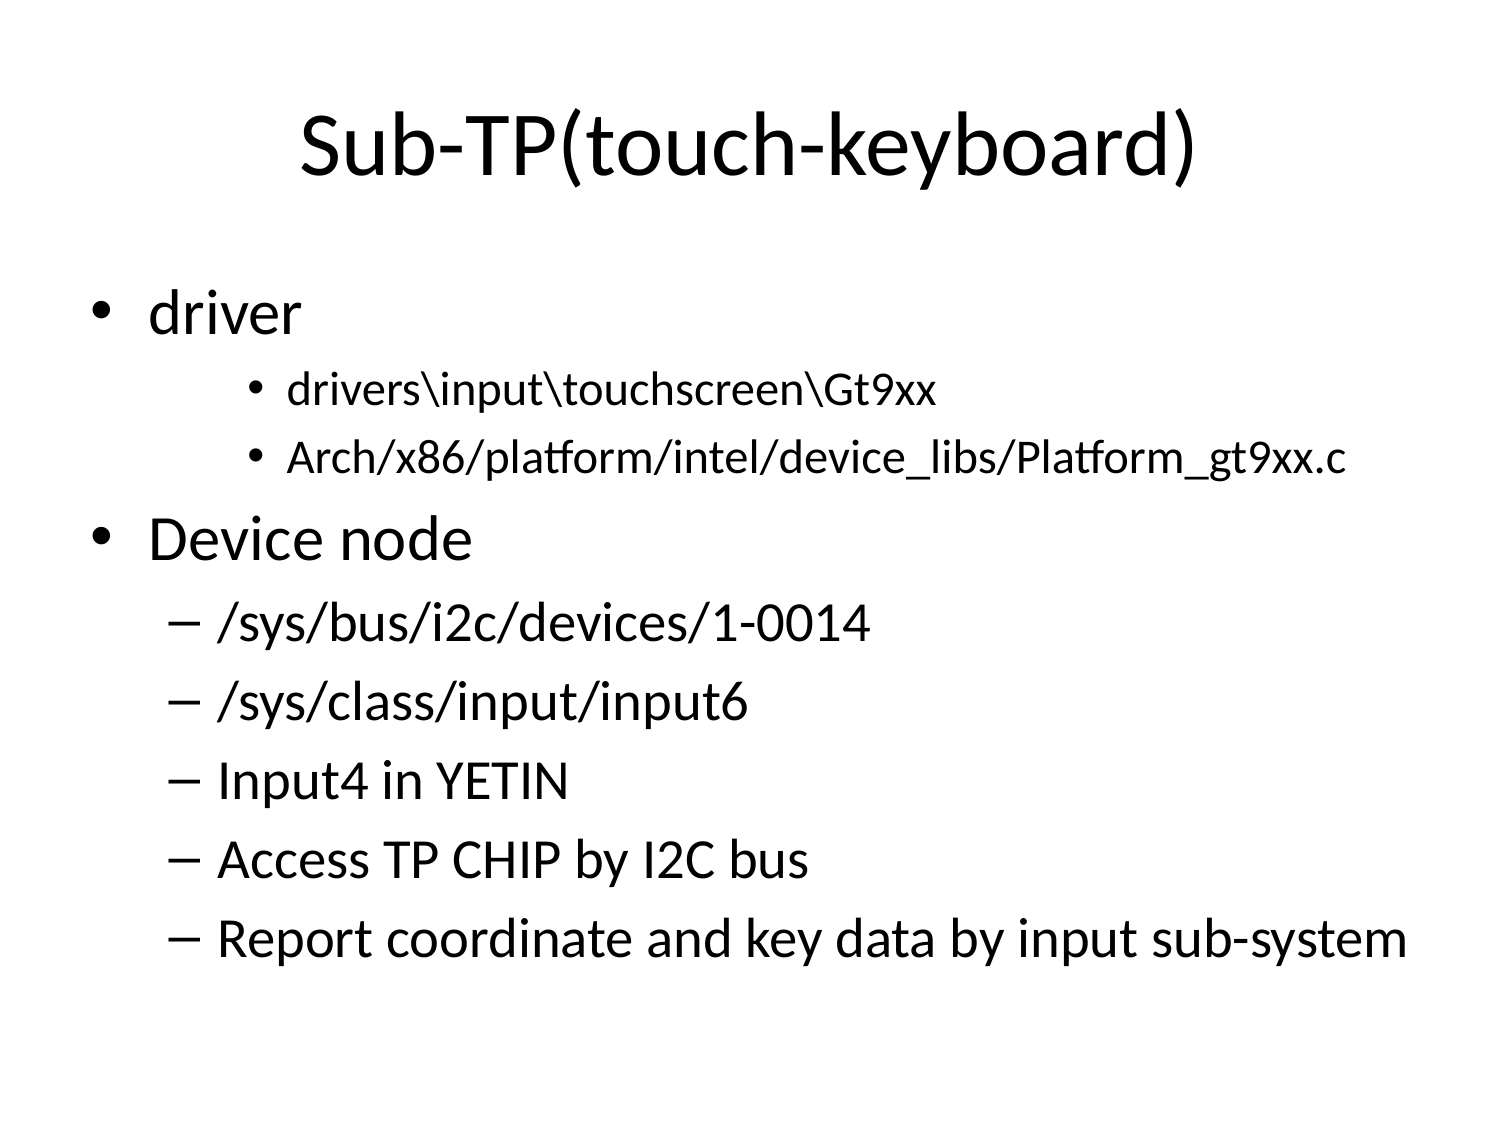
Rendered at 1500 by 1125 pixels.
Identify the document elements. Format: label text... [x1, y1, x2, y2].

title Sub-TP(touch-keyboard) [75, 45, 1425, 233]
list driver drivers\input\touchscreen\Gt9xx Arch/x86/platform/intel/device_libs/Platform_gt9xx.c Device node /sys/bus/i2c/devices/1-0014 /sys/class/input/input6 Input4 in YETIN Access TP CHIP by I2C bus Report coordinate and key data by input sub-system [75, 262, 1425, 1005]
